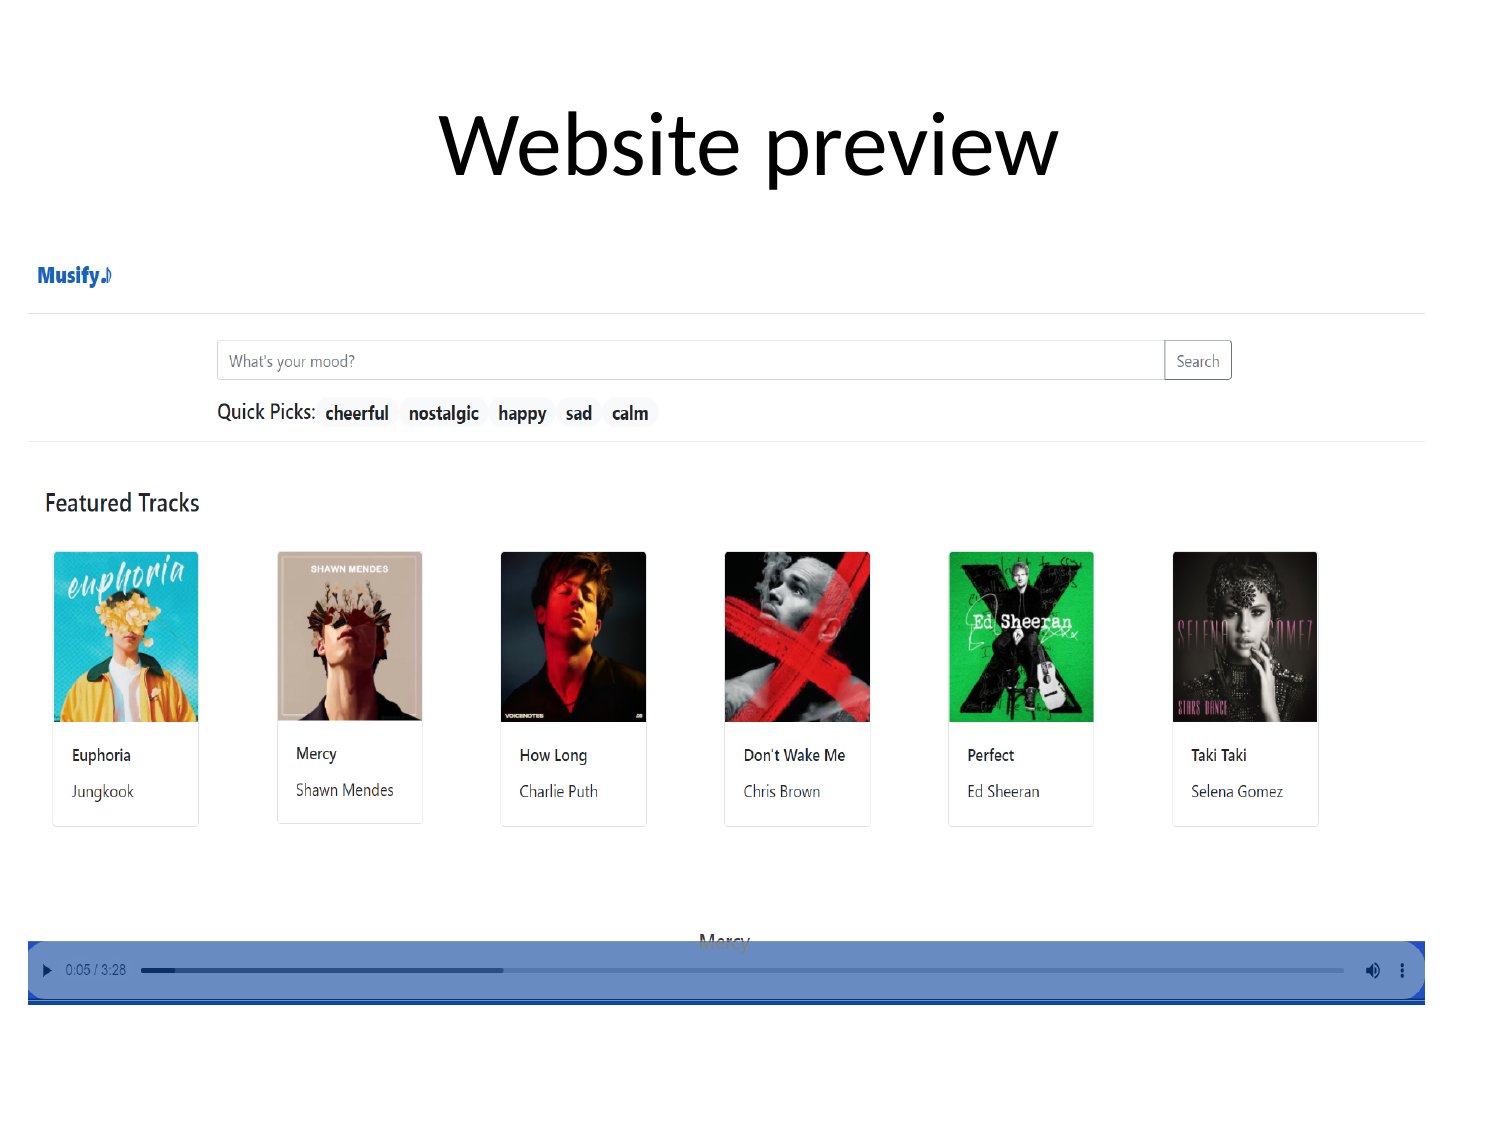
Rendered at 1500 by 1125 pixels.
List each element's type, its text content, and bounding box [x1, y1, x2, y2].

title Website preview [75, 45, 1425, 233]
picture [28, 251, 1426, 1006]
